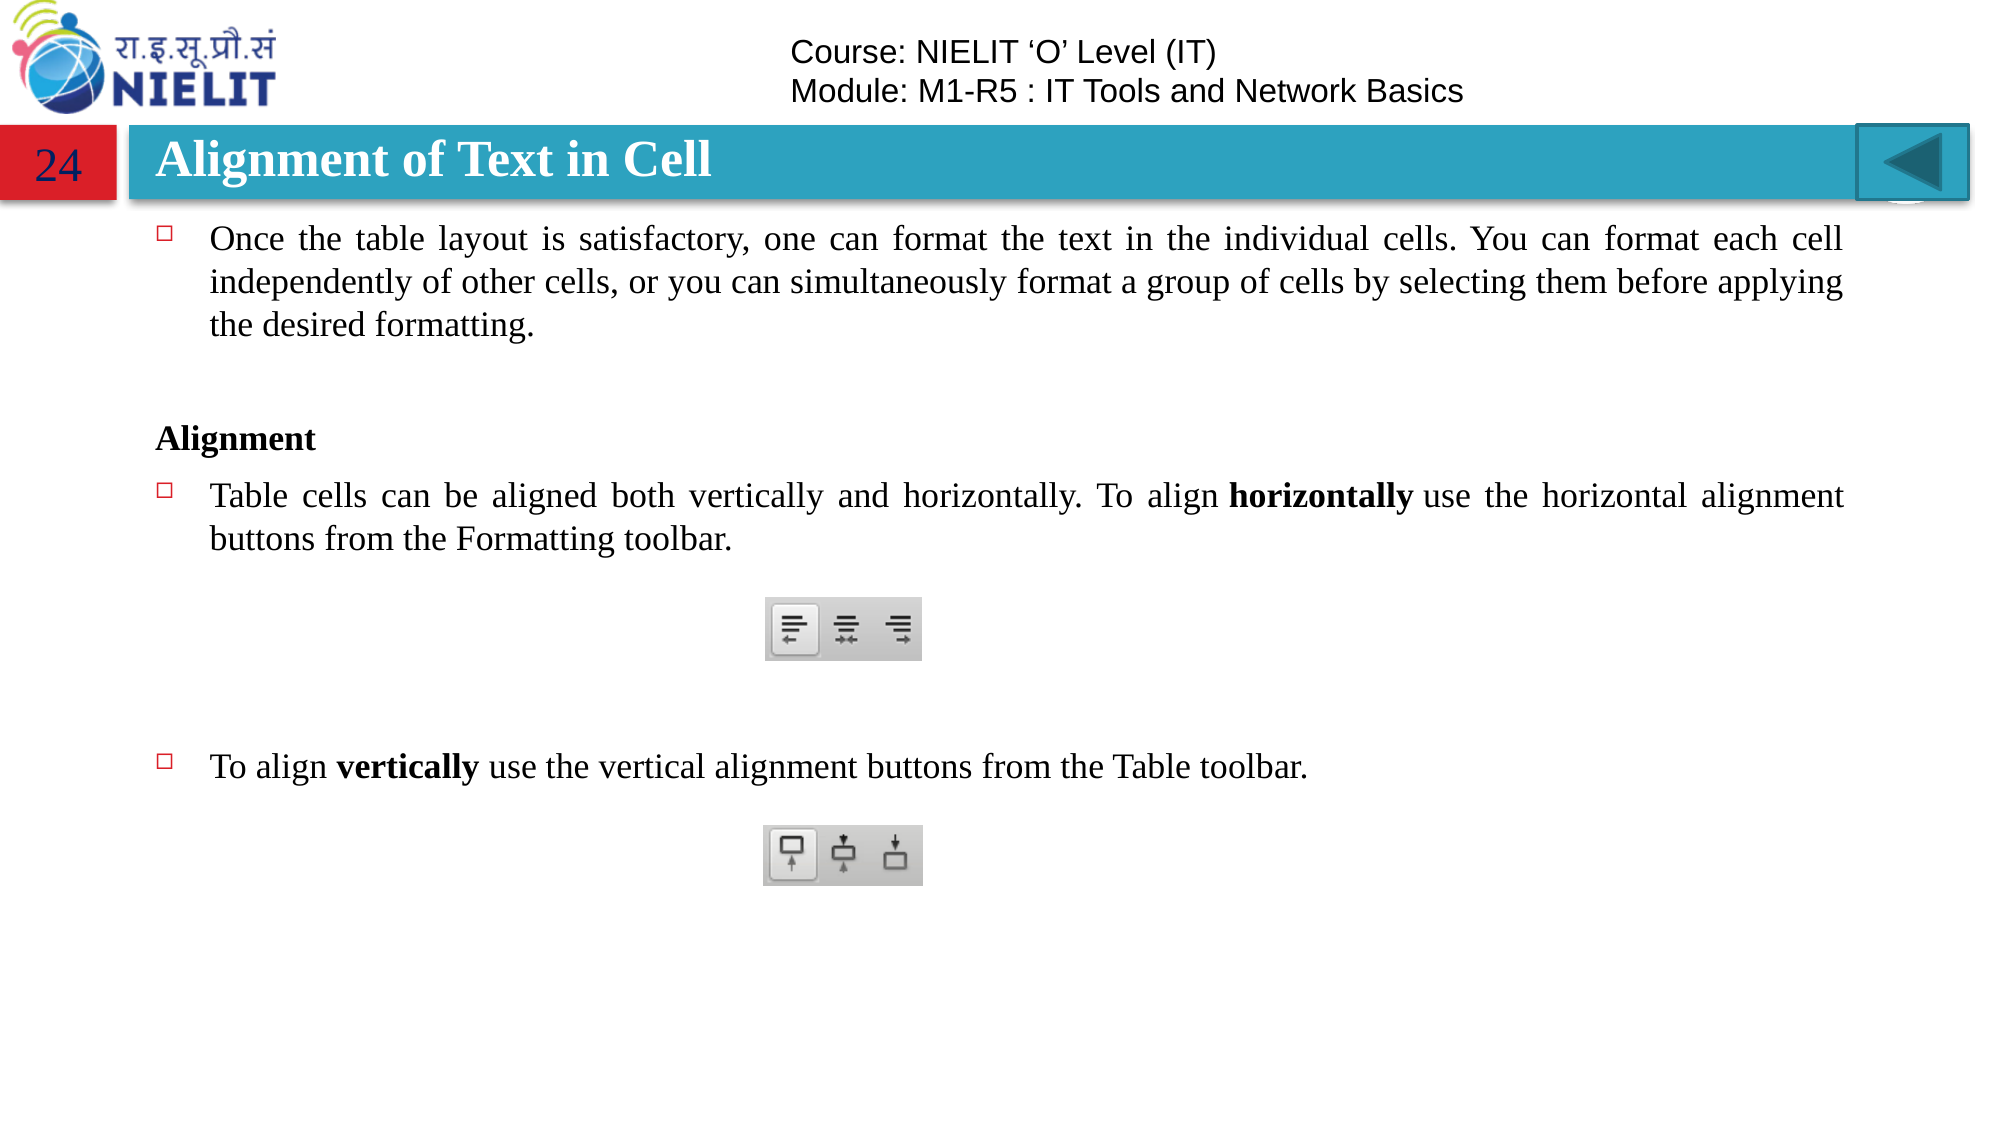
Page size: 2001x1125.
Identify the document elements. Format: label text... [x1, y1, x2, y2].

picture [764, 597, 922, 661]
picture [1210, 86, 1219, 95]
picture [763, 825, 924, 886]
picture [885, 86, 894, 92]
picture [1122, 86, 1132, 95]
picture [935, 85, 939, 95]
picture [1103, 86, 1113, 95]
picture [808, 85, 812, 95]
picture [922, 82, 927, 95]
picture [1371, 82, 1381, 89]
picture [1239, 83, 1247, 95]
slide_number 24 [0, 125, 117, 200]
picture [307, 10, 1891, 121]
title Alignment of Text in Cell [137, 95, 1863, 196]
picture [1371, 91, 1382, 95]
picture [1263, 86, 1272, 92]
picture [795, 82, 800, 95]
list Once the table layout is satisfactory, one can format the text in the individual cells. You can format each cell independently of other cells, or you can simultaneously format a group of cells by selecting them before applying the desired formatting. Alignment Table cells can be aligned both vertically and horizontally. To align horizontally use the horizontal alignment buttons from the Formatting toolbar. To align vertically use the vertical alignment buttons from the Table toolbar. [137, 206, 1863, 1014]
picture [12, 0, 276, 114]
picture [1314, 86, 1324, 95]
picture [1193, 86, 1201, 95]
picture [840, 86, 849, 95]
picture [822, 86, 832, 95]
picture [1282, 86, 1289, 95]
picture [981, 82, 993, 90]
